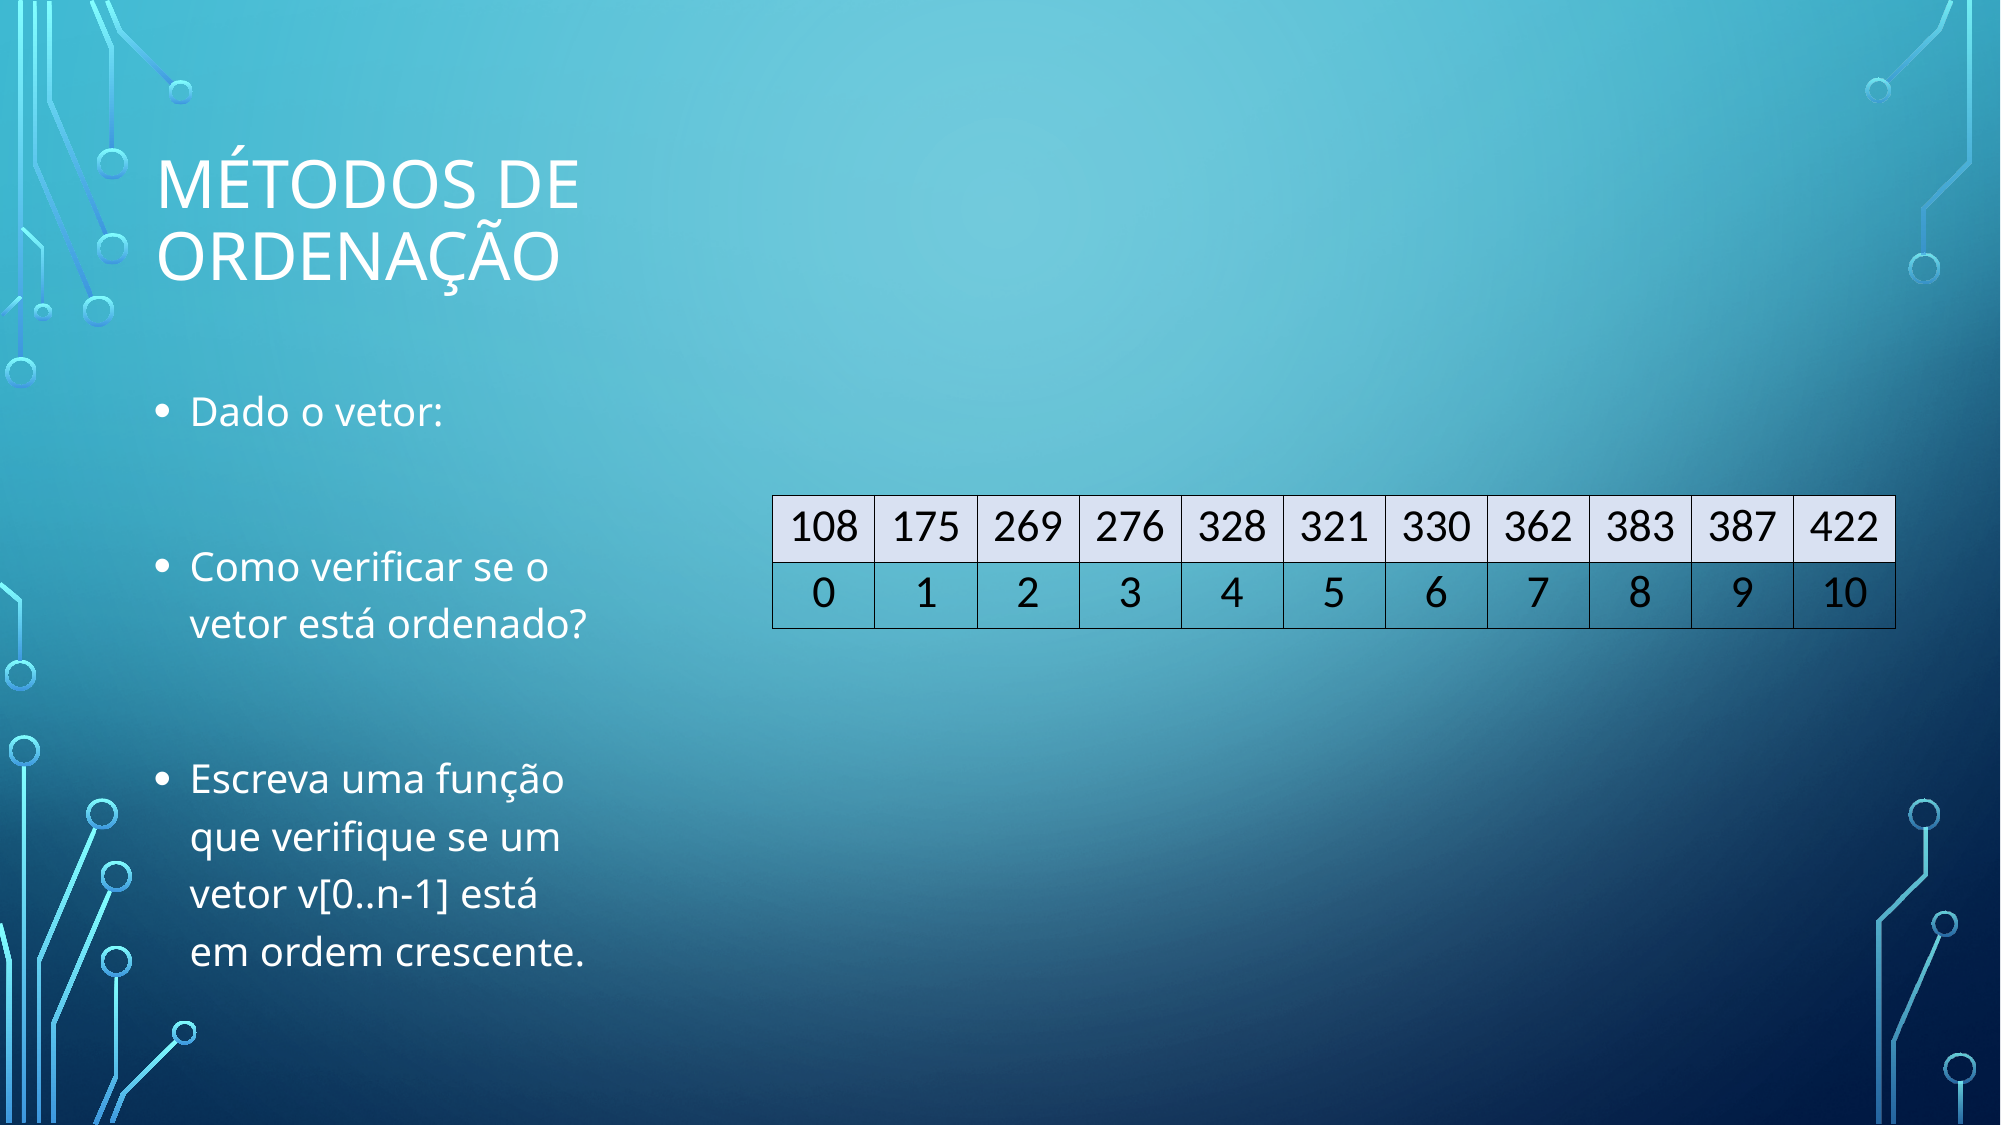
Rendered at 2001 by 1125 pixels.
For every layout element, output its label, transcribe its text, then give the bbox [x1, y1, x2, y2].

table_cell 0 [773, 563, 874, 628]
table_cell 4 [1182, 563, 1283, 628]
table_header 108 [773, 496, 874, 562]
table_cell 5 [1284, 563, 1385, 628]
title Métodos de Ordenação [140, 101, 609, 344]
table_header 383 [1590, 496, 1691, 562]
table_cell 1 [875, 563, 977, 628]
table_cell 3 [1080, 563, 1181, 628]
table_header 387 [1692, 496, 1793, 562]
table_header 362 [1488, 496, 1589, 562]
list Dado o vetor: Como verificar se o vetor está ordenado? Escreva uma função que verifique se um vetor v[0..n-1] está em ordem crescente. [138, 369, 609, 1019]
table_cell 10 [1794, 563, 1895, 628]
table_cell 6 [1386, 563, 1487, 628]
table_header 276 [1080, 496, 1181, 562]
table_header 321 [1284, 496, 1385, 562]
table_header 269 [978, 496, 1079, 562]
table_cell 7 [1488, 563, 1589, 628]
table_header 330 [1386, 496, 1487, 562]
table_cell 2 [978, 563, 1079, 628]
table_cell 9 [1692, 563, 1793, 628]
table_header 422 [1794, 496, 1895, 562]
table_cell 8 [1590, 563, 1691, 628]
table_header 175 [875, 496, 977, 562]
table_header 328 [1182, 496, 1283, 562]
